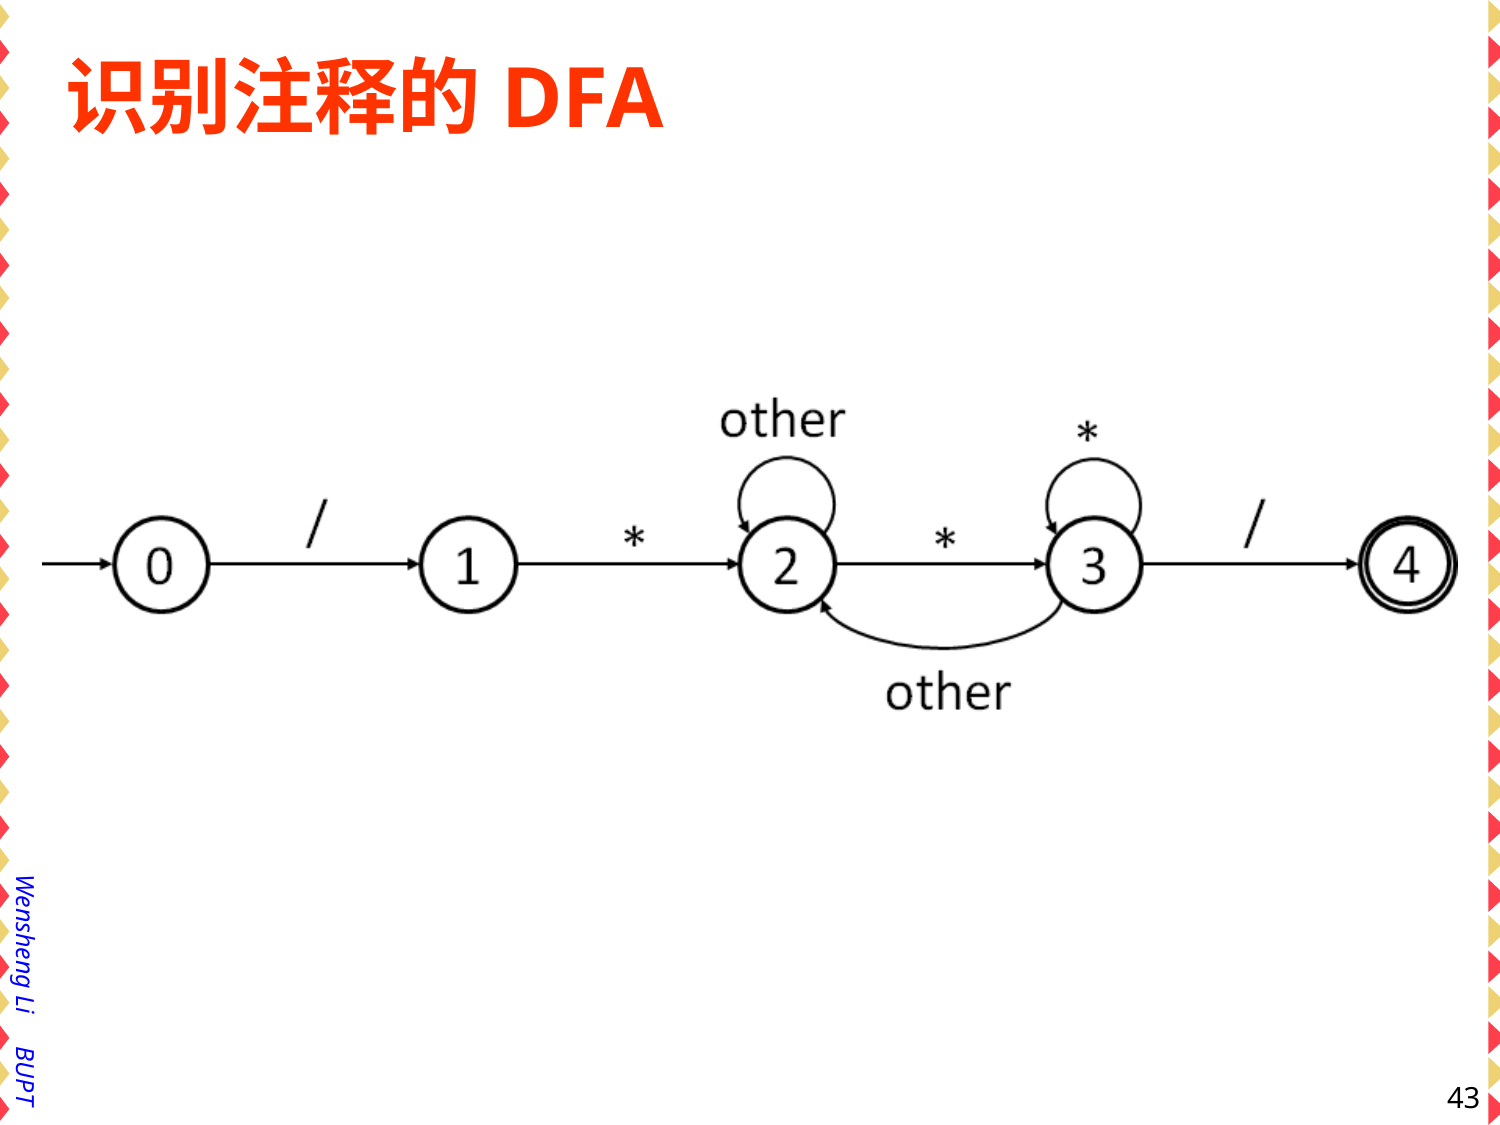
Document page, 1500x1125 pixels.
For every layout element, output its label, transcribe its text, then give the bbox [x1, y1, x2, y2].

picture [41, 365, 1458, 760]
title 识别注释的DFA [50, 24, 1463, 163]
slide_number 43 [1377, 1071, 1496, 1117]
